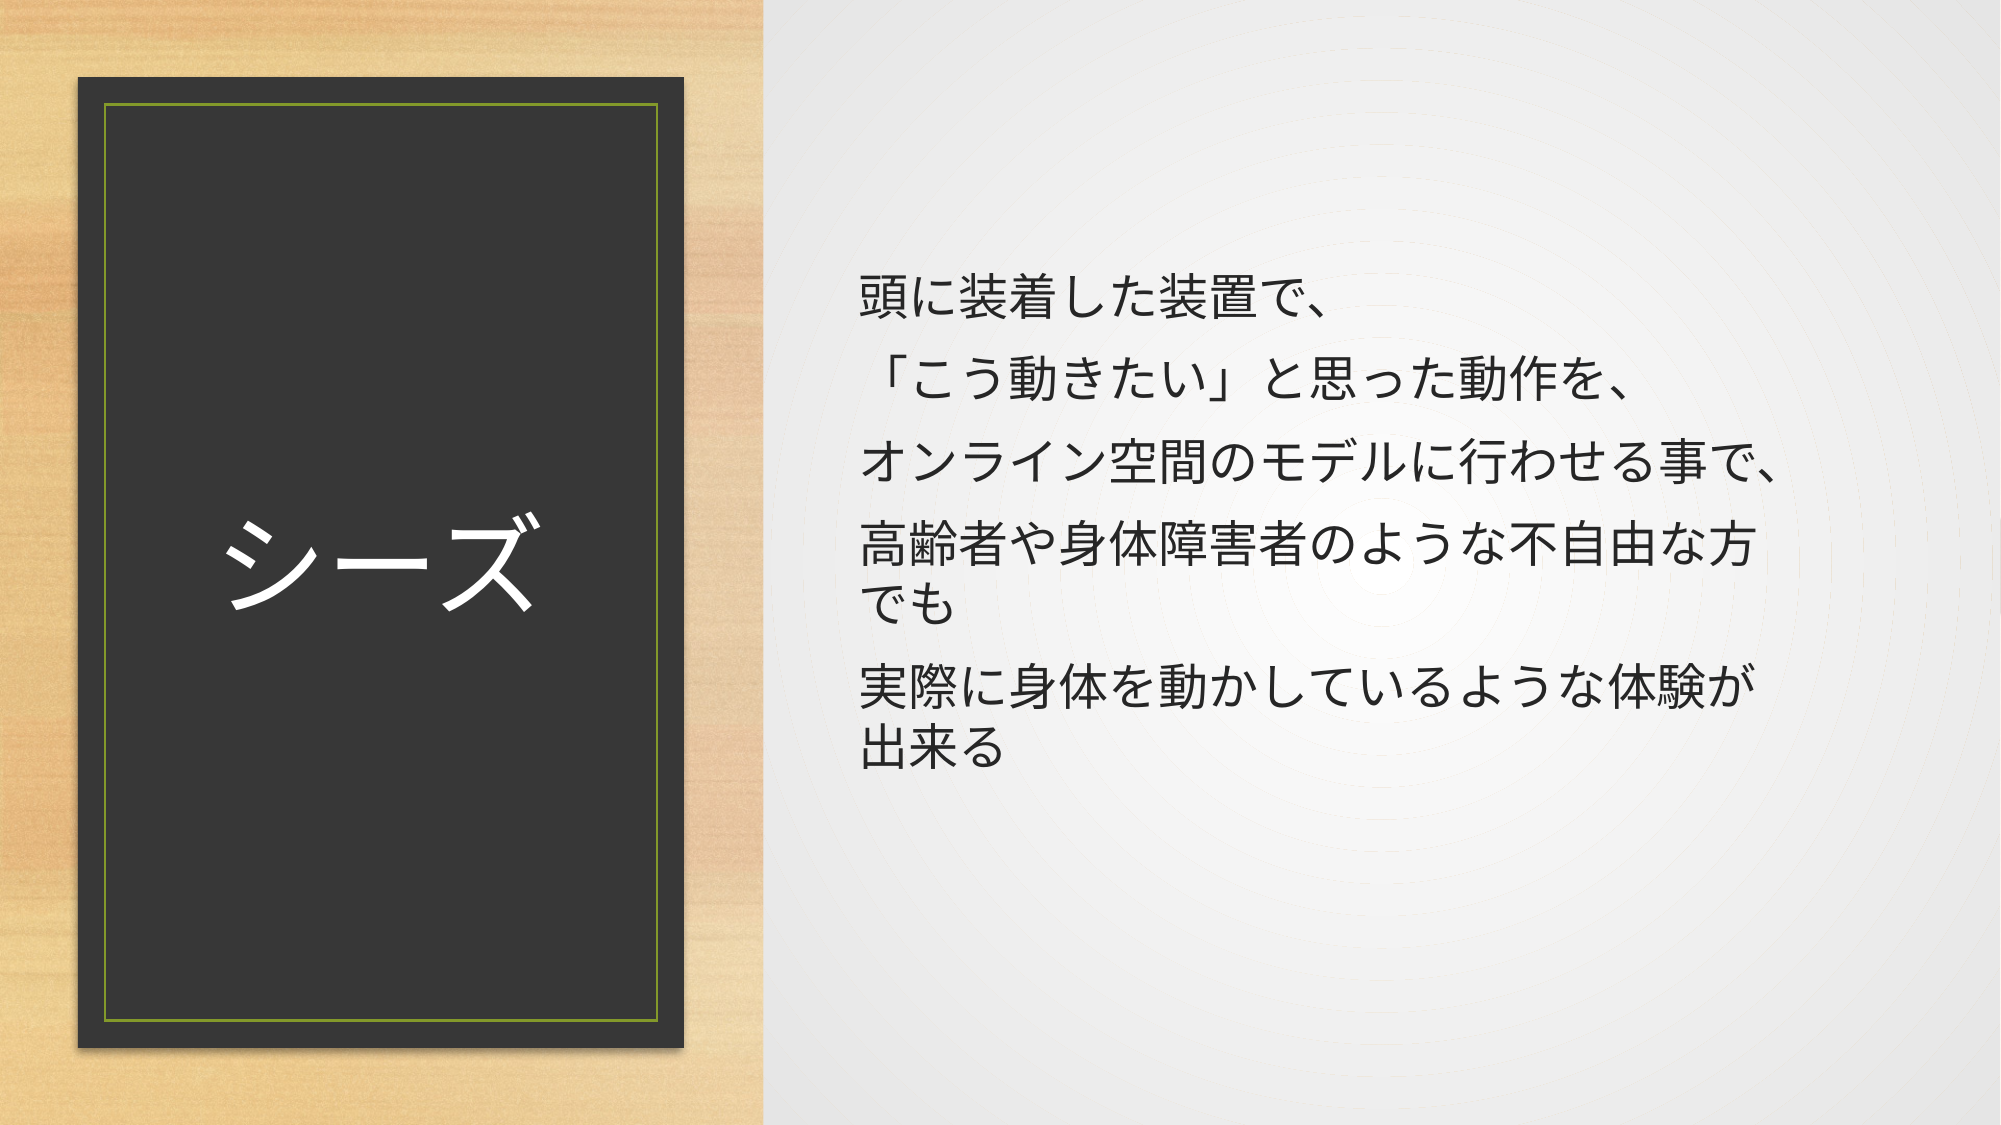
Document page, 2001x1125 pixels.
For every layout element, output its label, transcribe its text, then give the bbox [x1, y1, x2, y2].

text_box [77, 76, 685, 1049]
text_box [104, 103, 658, 1021]
title シーズ [156, 156, 605, 968]
text_box [0, 0, 762, 1125]
list 頭に装着した装置で、 「こう動きたい」と思った動作を、 オンライン空間のモデルに行わせる事で、 高齢者や身体障害者のような不自由な方でも 実際に身体を動かしているような体験が出来る [843, 77, 1820, 964]
text_box [762, 0, 2000, 1125]
